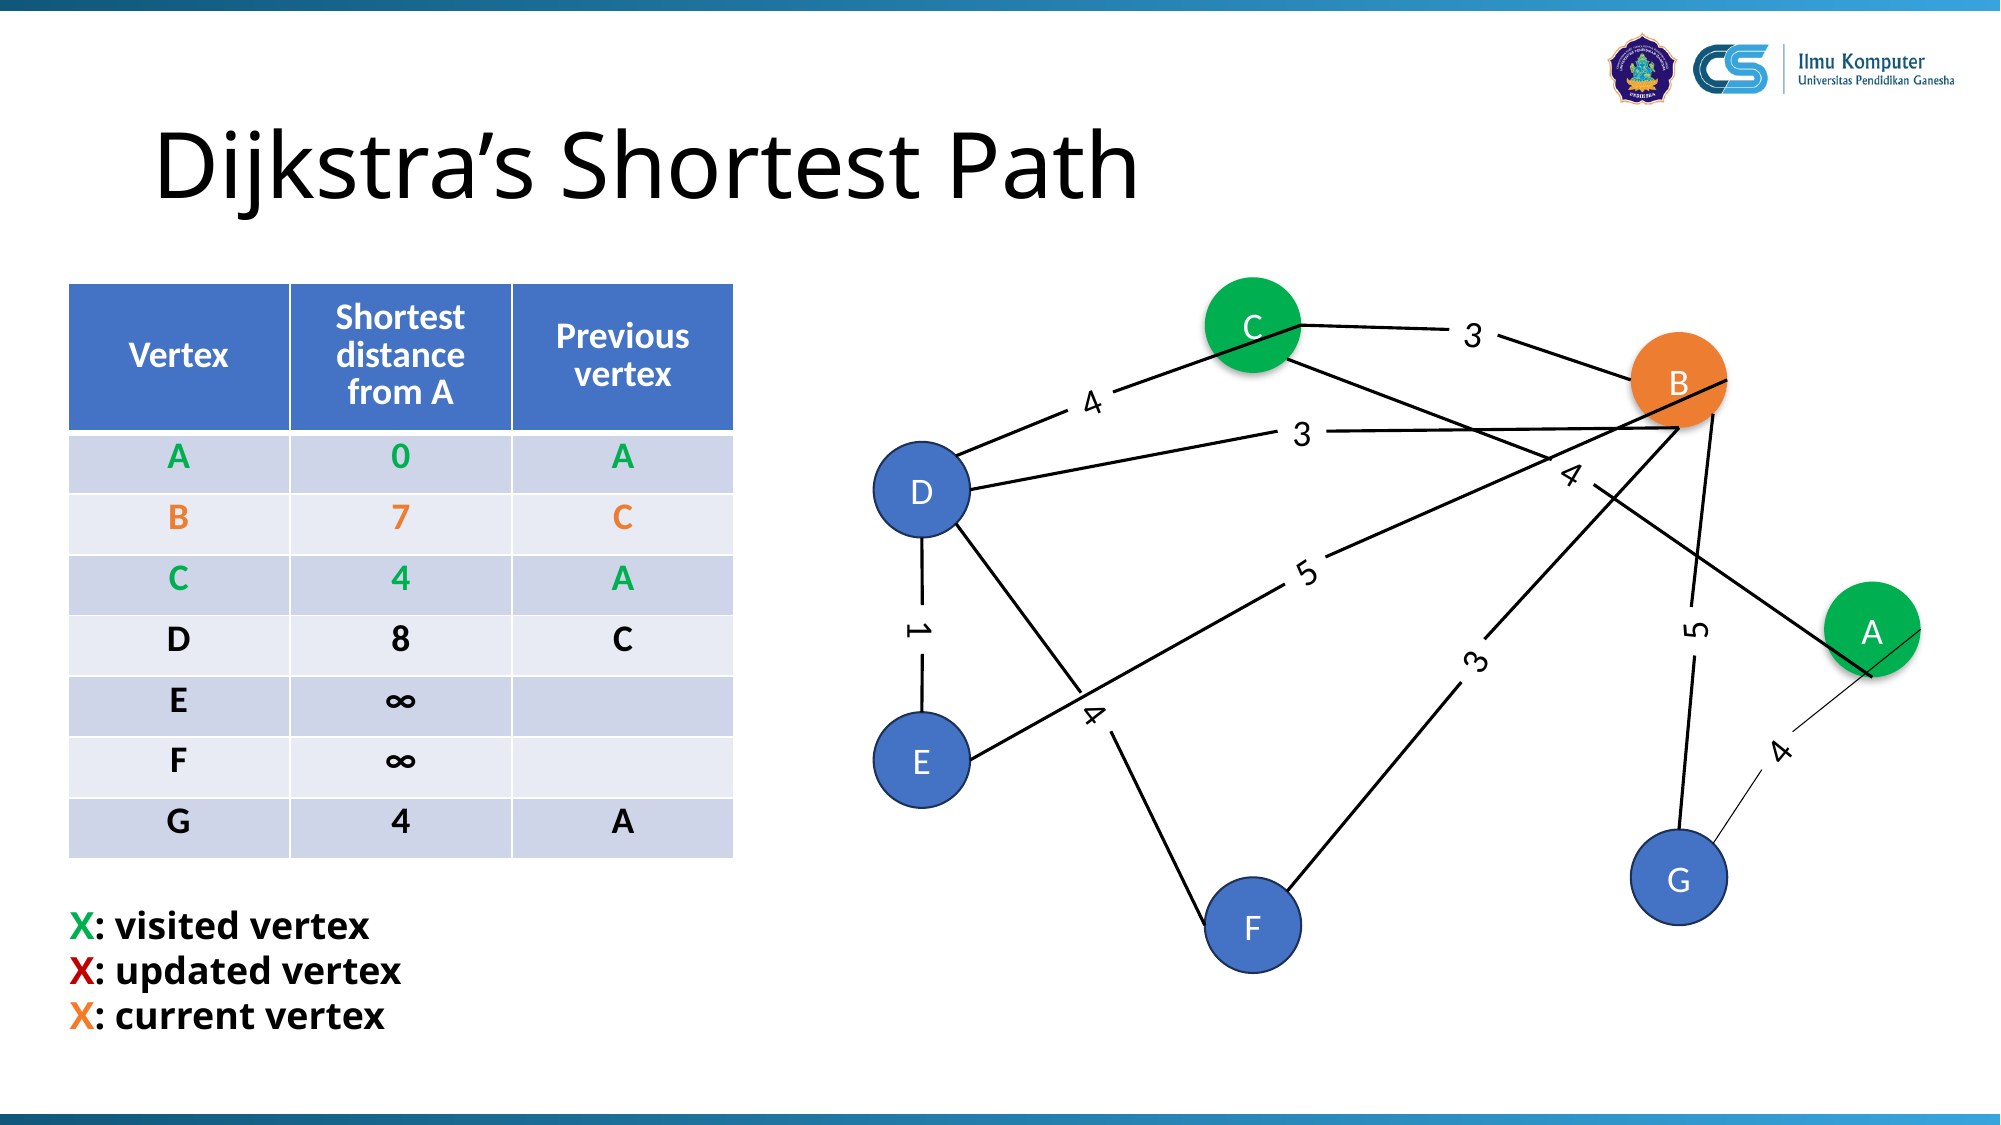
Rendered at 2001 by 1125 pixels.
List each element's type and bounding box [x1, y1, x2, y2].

table_cell [69, 616, 289, 675]
table_cell [291, 677, 511, 736]
table_cell [513, 616, 733, 675]
table_cell [69, 738, 289, 797]
table_cell [513, 738, 733, 797]
table_cell [513, 677, 733, 736]
text_box [892, 605, 953, 654]
table_cell [513, 495, 733, 554]
text_box [0, 0, 2000, 11]
text_box [0, 1113, 2000, 1125]
table_cell [291, 495, 511, 554]
table_cell [291, 738, 511, 797]
table_cell [69, 556, 289, 615]
table_cell [291, 436, 511, 493]
text_box [872, 299, 1922, 975]
table_cell [291, 556, 511, 615]
table_cell [69, 677, 289, 736]
table_cell [513, 556, 733, 615]
table_header [291, 284, 511, 430]
table_cell [291, 799, 511, 858]
table_header [513, 284, 733, 430]
table_cell [513, 799, 733, 858]
table_cell [513, 436, 733, 493]
title [137, 59, 1863, 278]
text_box [1605, 32, 1954, 105]
table_cell [69, 436, 289, 493]
text_box [1203, 276, 1303, 354]
table_cell [291, 616, 511, 675]
table_header [69, 284, 289, 430]
table_cell [69, 799, 289, 858]
table_cell [69, 495, 289, 554]
text_box [54, 894, 417, 1045]
